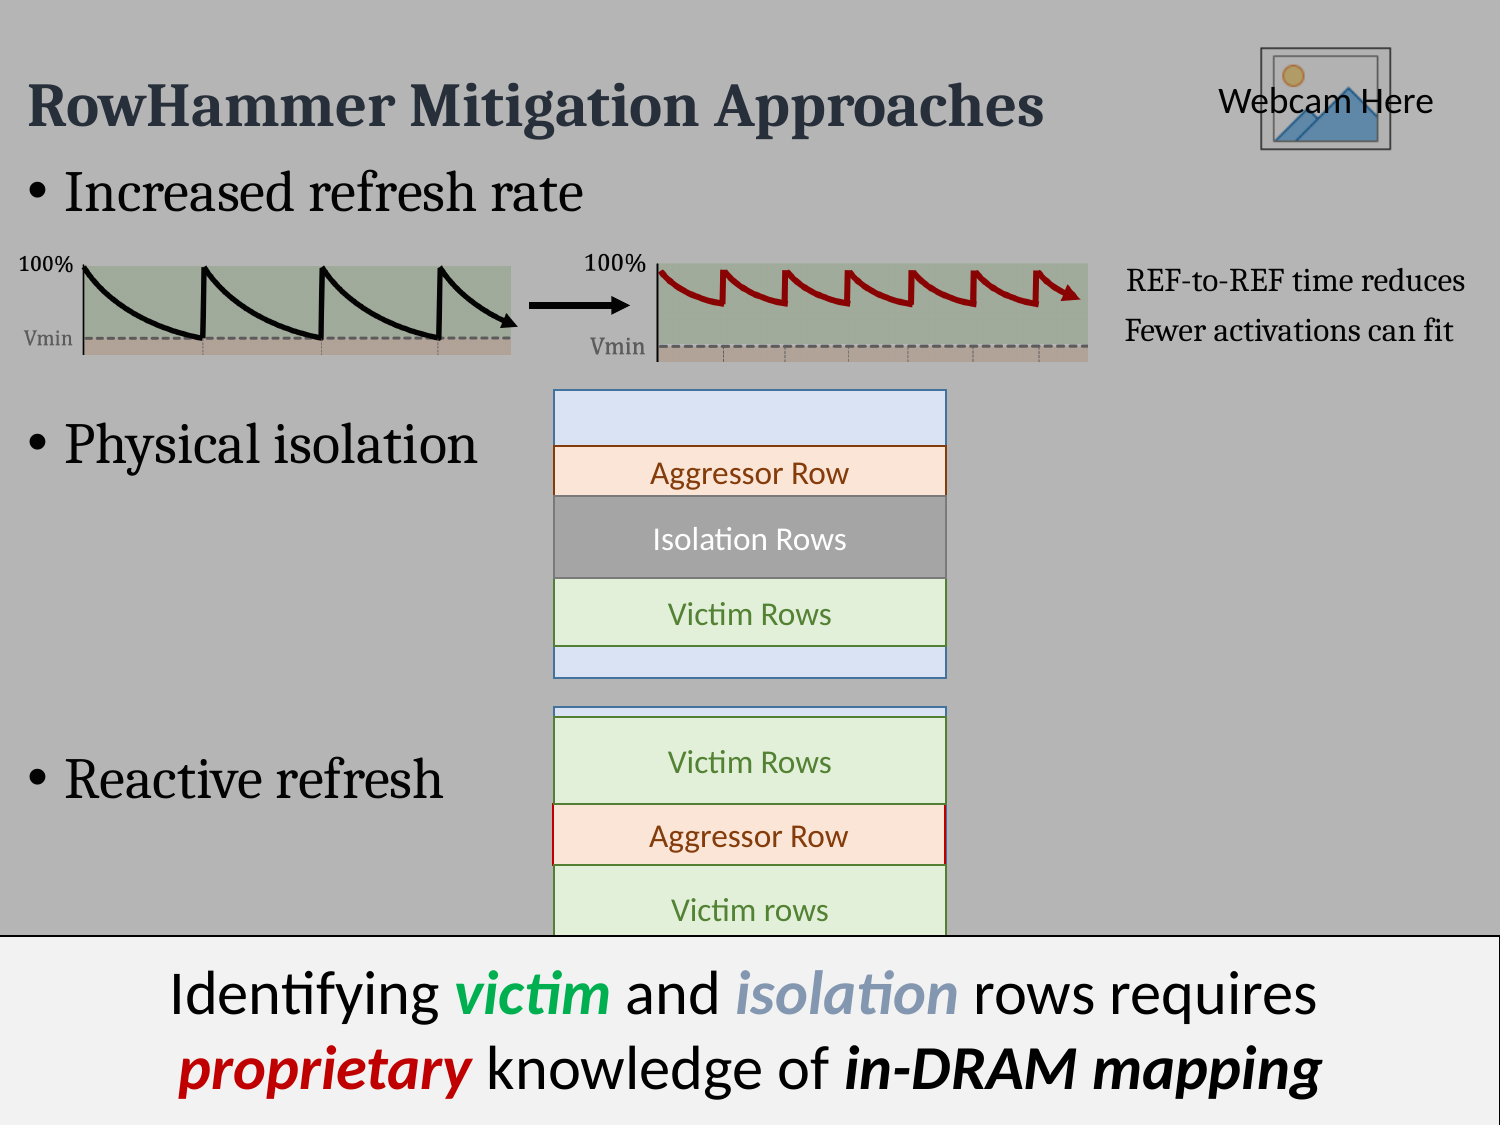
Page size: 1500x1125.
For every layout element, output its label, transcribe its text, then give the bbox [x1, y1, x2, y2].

text_box DRAM Bank [553, 706, 947, 716]
text_box Isolation Rows [553, 495, 947, 579]
text_box Victim Rows [553, 579, 947, 647]
picture [12, 243, 520, 355]
text_box [0, 0, 1500, 935]
text_box DRAM Bank [553, 647, 947, 679]
text_box Aggressor Row [553, 445, 947, 495]
text_box Victim Rows [553, 716, 947, 805]
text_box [0, 935, 1500, 1125]
picture [1152, 0, 1500, 198]
text_box Victim rows [553, 864, 947, 935]
text_box Aggressor Row [552, 803, 946, 866]
text_box DRAM Bank [553, 389, 947, 445]
picture [579, 243, 1089, 362]
